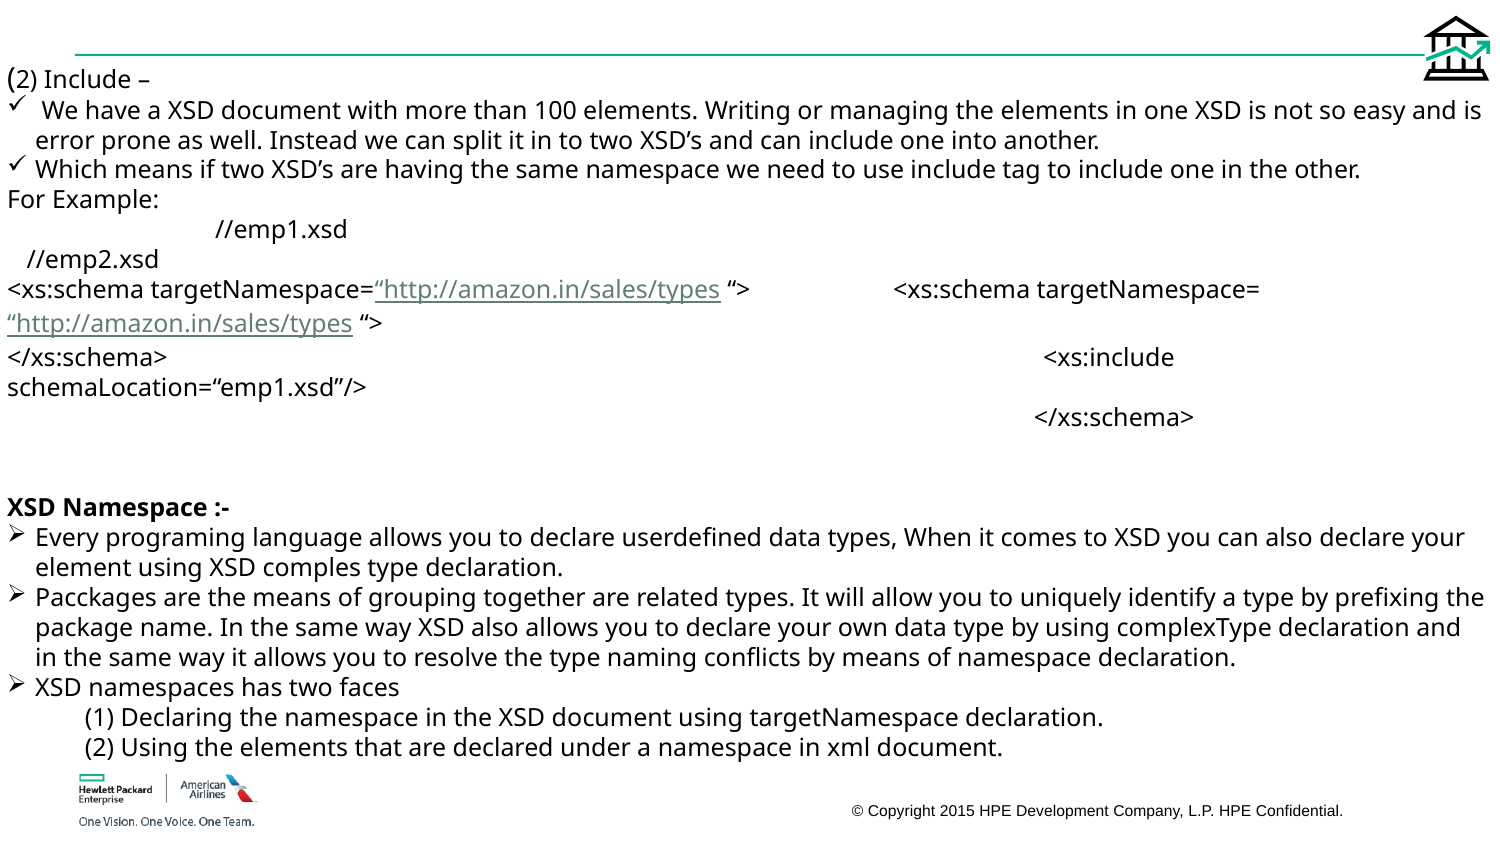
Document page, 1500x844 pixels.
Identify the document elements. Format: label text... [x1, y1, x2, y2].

text_box (2) Include – We have a XSD document with more than 100 elements. Writing or managing the elements in one XSD is not so easy and is error prone as well. Instead we can split it in to two XSD’s and can include one into another. Which means if two XSD’s are having the same namespace we need to use include tag to include one in the other. For Example: //emp1.xsd //emp2.xsd <xs:schema targetNamespace=“http://amazon.in/sales/types “> <xs:schema targetNamespace=“http://amazon.in/sales/types “> </xs:schema> <xs:include schemaLocation=“emp1.xsd”/> </xs:schema> XSD Namespace :- Every programing language allows you to declare userdefined data types, When it comes to XSD you can also declare your element using XSD comples type declaration. Pacckages are the means of grouping together are related types. It will allow you to uniquely identify a type by prefixing the package name. In the same way XSD also allows you to declare your own data type by using complexType declaration and in the same way it allows you to resolve the type naming conflicts by means of namespace declaration. XSD namespaces has two faces (1) Declaring the namespace in the XSD document using targetNamespace declaration. (2) Using the elements that are declared under a namespace in xml document. [7, 59, 1490, 730]
picture [74, 773, 258, 831]
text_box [1423, 15, 1491, 81]
